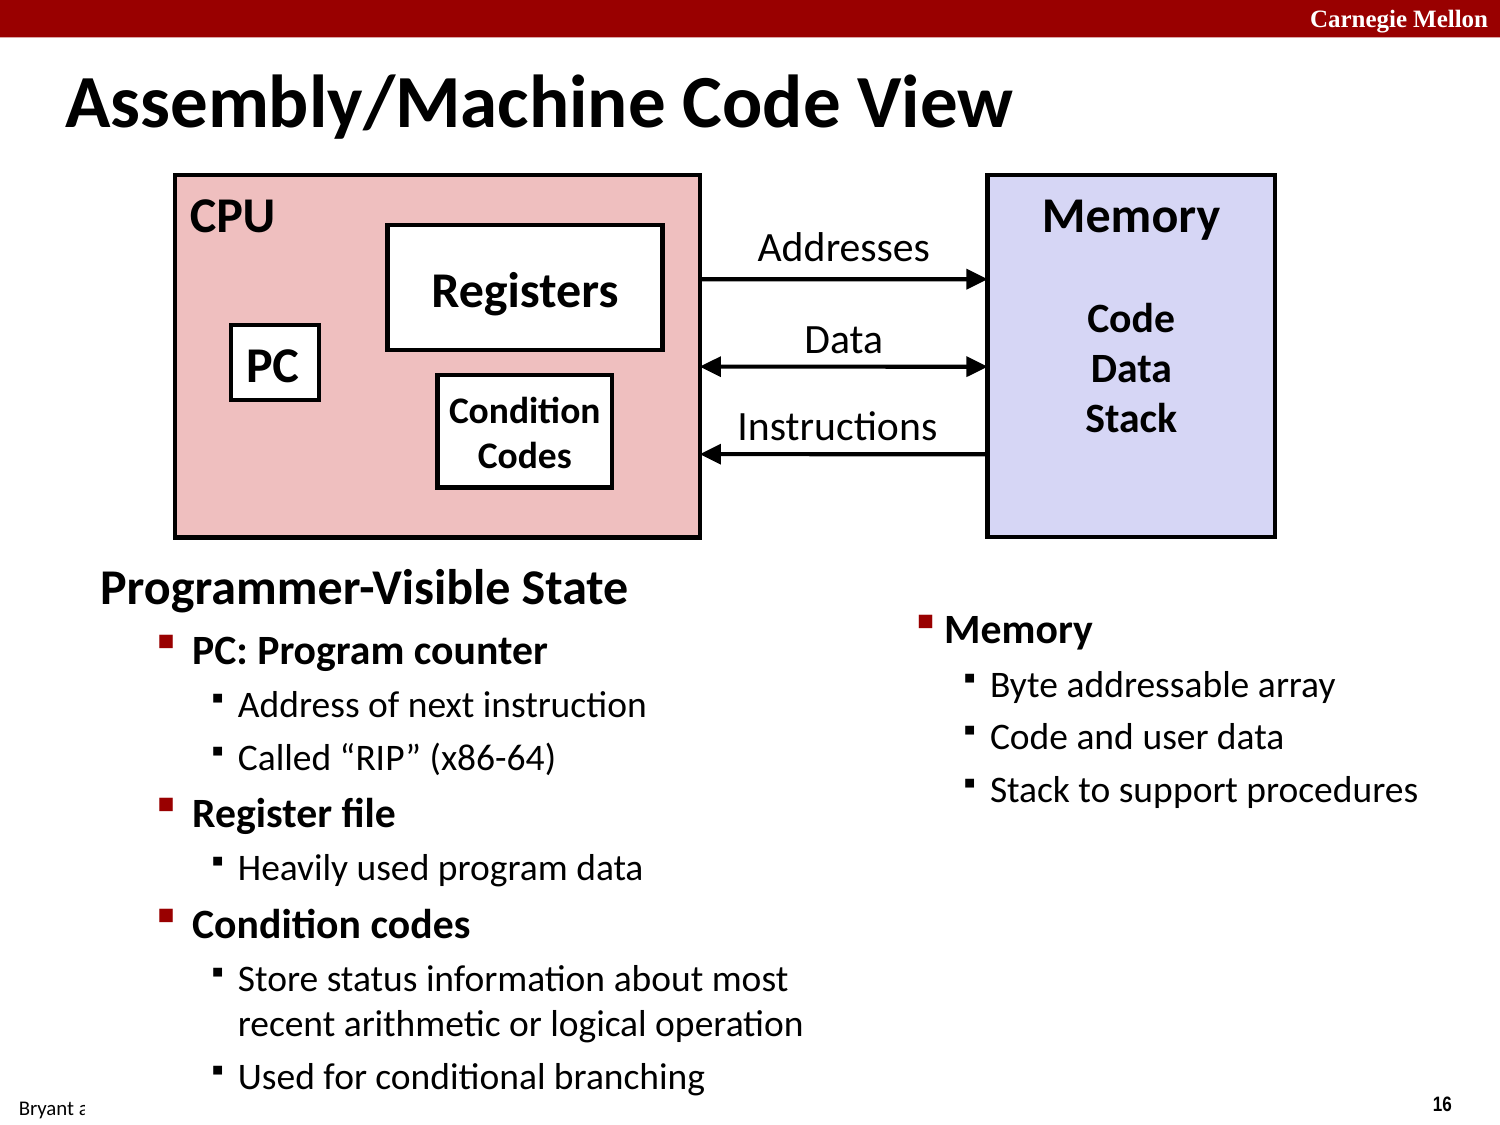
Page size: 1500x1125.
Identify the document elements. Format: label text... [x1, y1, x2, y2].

text_box PC [231, 324, 319, 400]
text_box [705, 457, 721, 465]
text_box Condition Codes [437, 375, 613, 488]
text_box Code Data Stack [1037, 283, 1225, 449]
title Assembly/Machine Code View [49, 49, 1236, 145]
text_box [699, 277, 988, 290]
text_box Addresses [699, 212, 988, 277]
text_box Data [699, 304, 988, 369]
text_box Registers [387, 224, 663, 350]
text_box [966, 369, 983, 378]
text_box [704, 369, 721, 377]
text_box Instructions [699, 391, 975, 457]
text_box CPU [174, 174, 700, 538]
list Memory Byte addressable array Code and user data Stack to support procedures [881, 594, 1476, 853]
list Programmer-Visible State PC: Program counter Address of next instruction Called “RIP” (x86-64) Register file Heavily used program data Condition codes Store status information about most recent arithmetic or logical operation Used for conditional branching [84, 546, 882, 1122]
text_box Memory [987, 174, 1275, 538]
